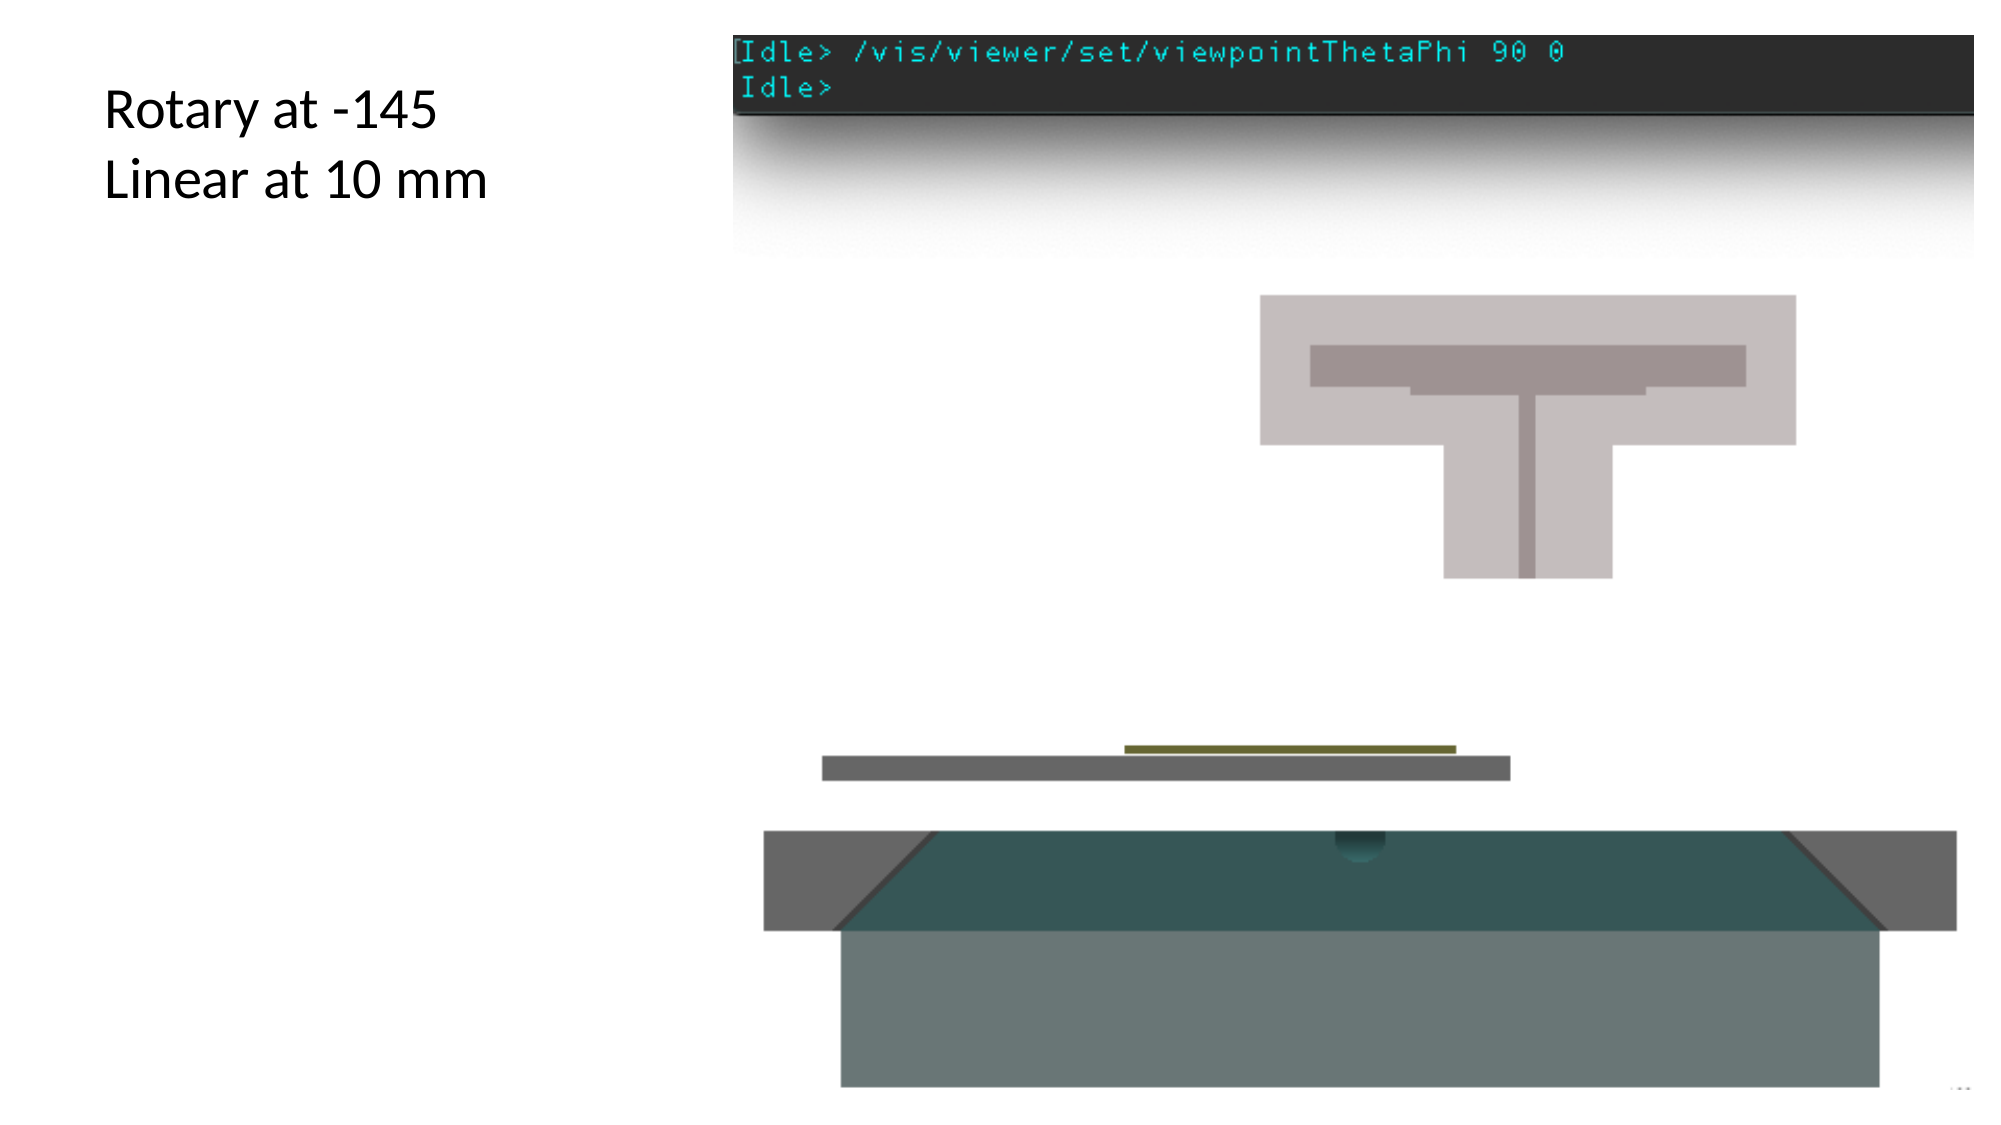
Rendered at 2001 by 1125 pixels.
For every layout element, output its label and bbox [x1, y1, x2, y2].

picture [733, 35, 1974, 1090]
